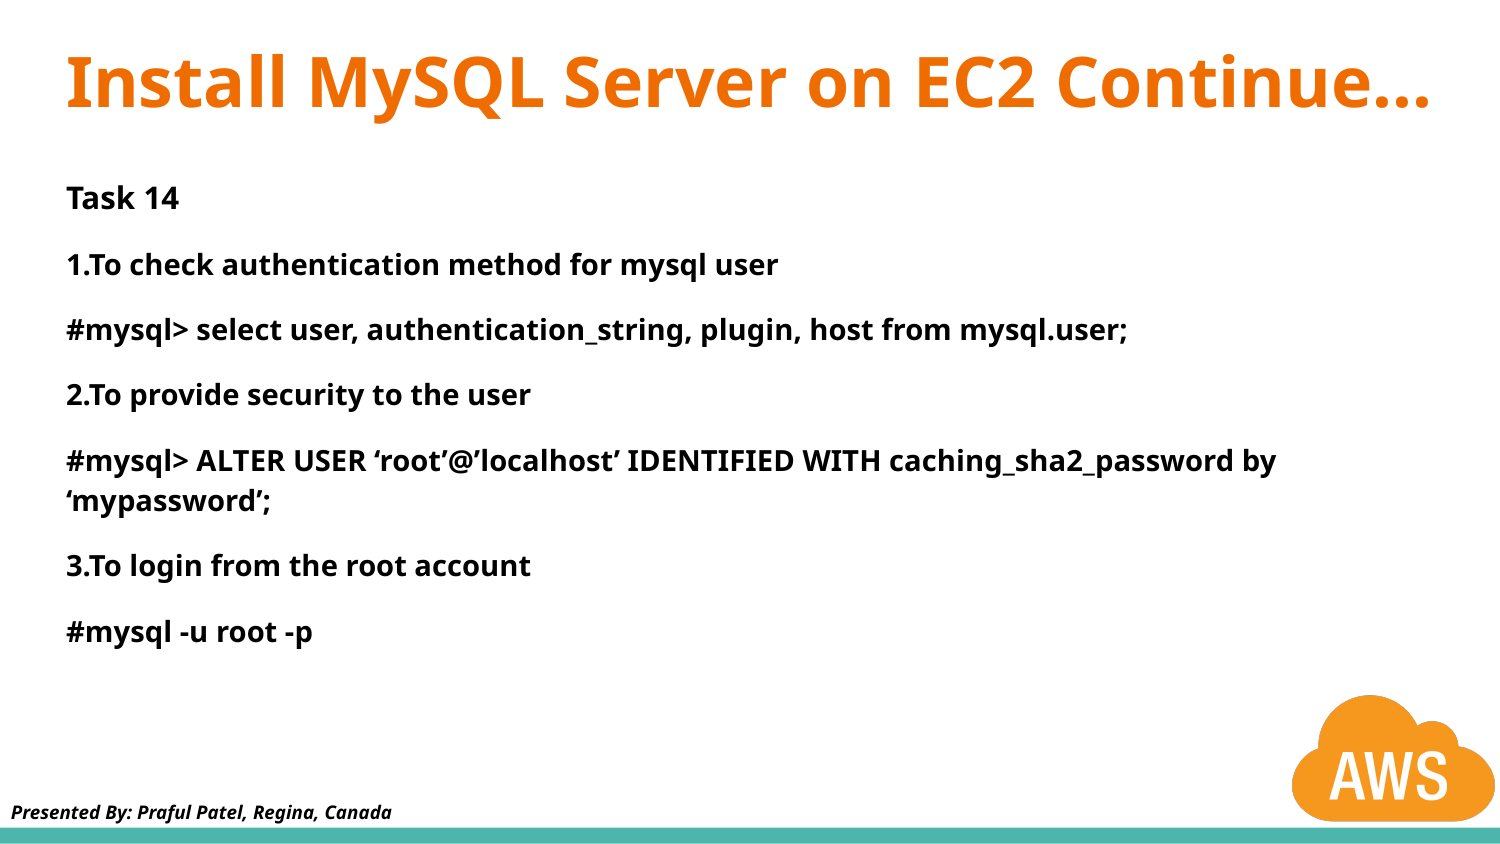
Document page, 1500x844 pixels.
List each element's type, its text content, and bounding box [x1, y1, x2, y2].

title Install MySQL Server on EC2 Continue... [51, 23, 1449, 140]
picture [1283, 692, 1500, 828]
text_box Presented By: Praful Patel, Regina, Canada [0, 789, 497, 835]
list Task 14 1.To check authentication method for mysql user #mysql> select user, authentication_string, plugin, host from mysql.user; 2.To provide security to the user #mysql> ALTER USER ‘root’@’localhost’ IDENTIFIED WITH caching_sha2_password by ‘mypassword’; 3.To login from the root account #mysql -u root -p [51, 157, 1449, 700]
